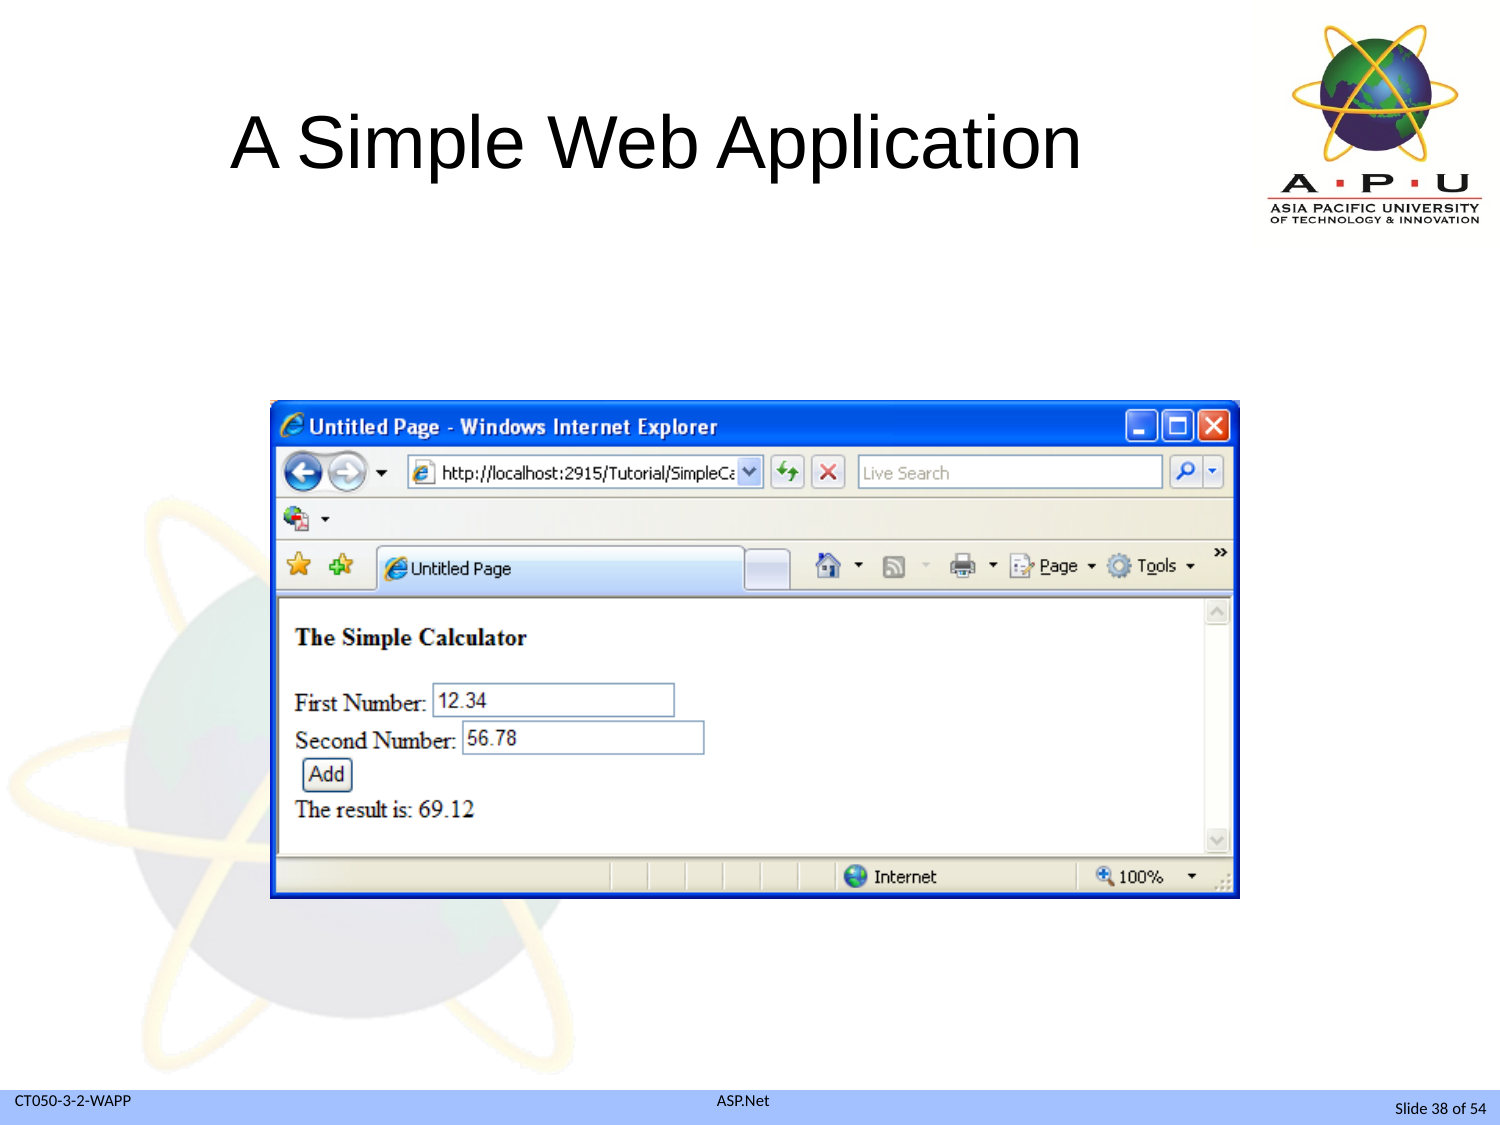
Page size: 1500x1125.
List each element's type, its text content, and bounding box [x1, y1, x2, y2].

picture [1251, 0, 1500, 249]
title A Simple Web Application [79, 45, 1235, 233]
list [270, 400, 1240, 899]
